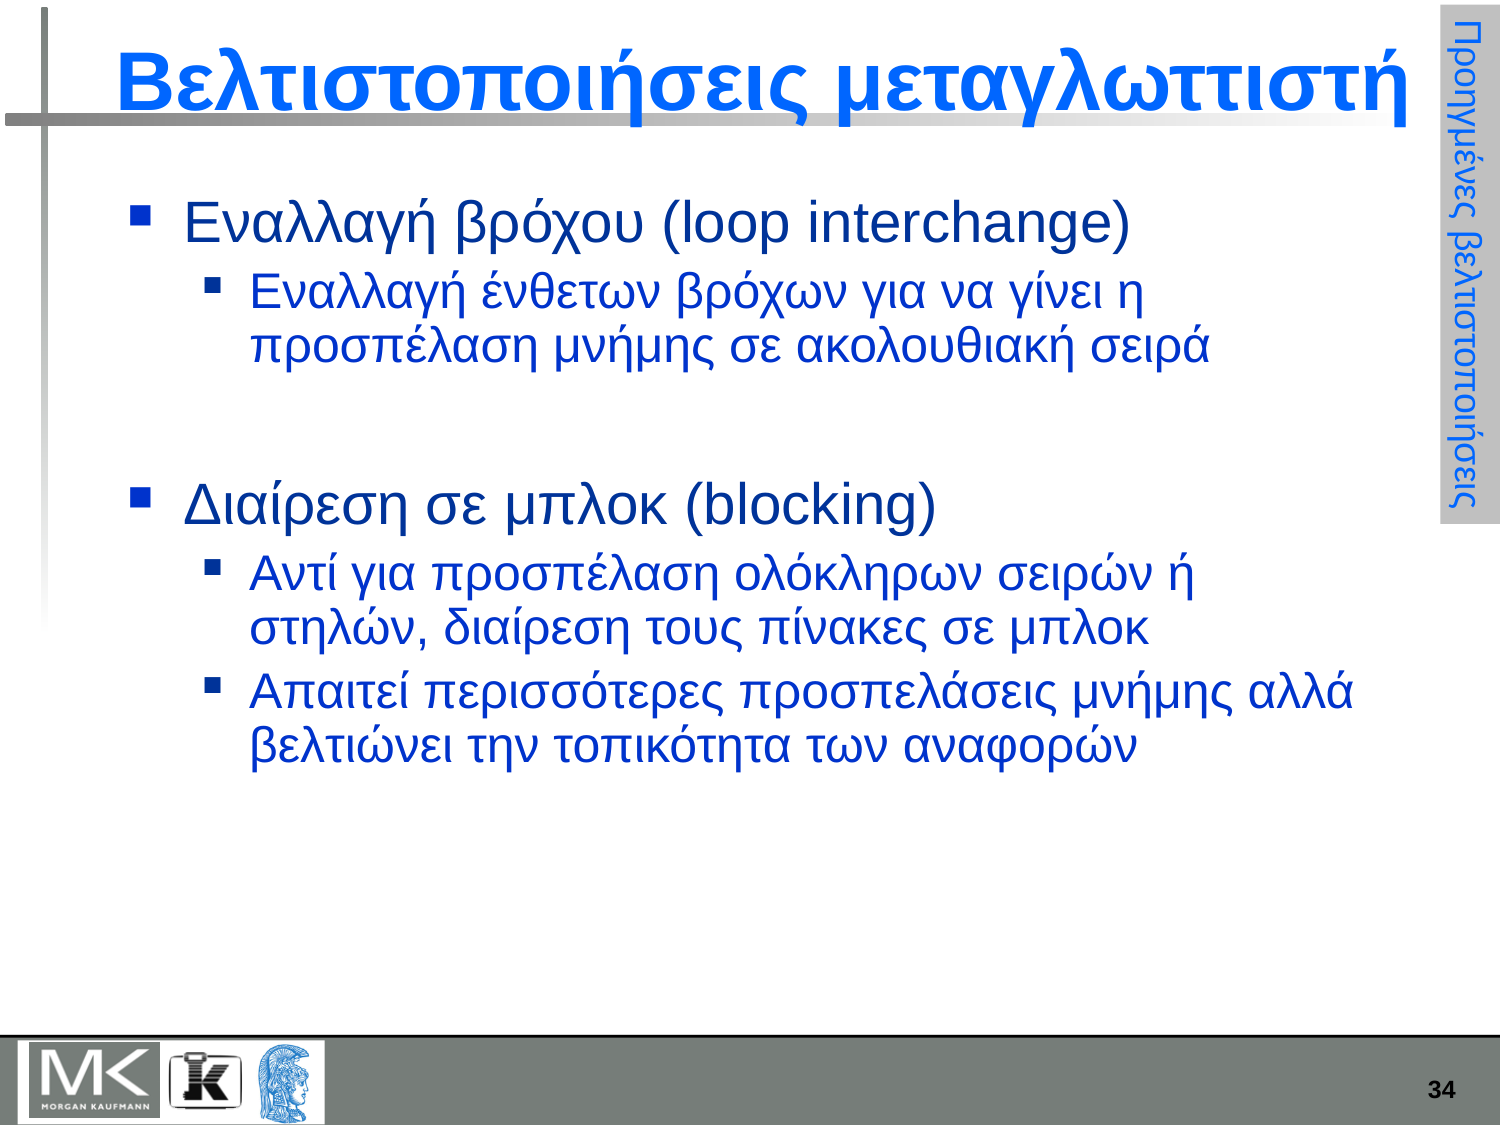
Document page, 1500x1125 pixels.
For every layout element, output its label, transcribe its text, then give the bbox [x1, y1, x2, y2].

list Εναλλαγή βρόχου (loop interchange) Εναλλαγή ένθετων βρόχων για να γίνει η προσπέλαση μνήμης σε ακολουθιακή σειρά Διαίρεση σε μπλοκ (blocking) Αντί για προσπέλαση ολόκληρων σειρών ή στηλών, διαίρεση τους πίνακες σε μπλοκ Απαιτεί περισσότερες προσπελάσεις μνήμης αλλά βελτιώνει την τοπικότητα των αναφορών [111, 184, 1389, 1024]
title Βελτιστοποιήσεις μεταγλωττιστή [100, 18, 1440, 135]
picture [29, 1042, 160, 1118]
picture [256, 1042, 311, 1124]
text_box Προηγμένες βελτιστοποιήσεις [1440, 4, 1500, 524]
